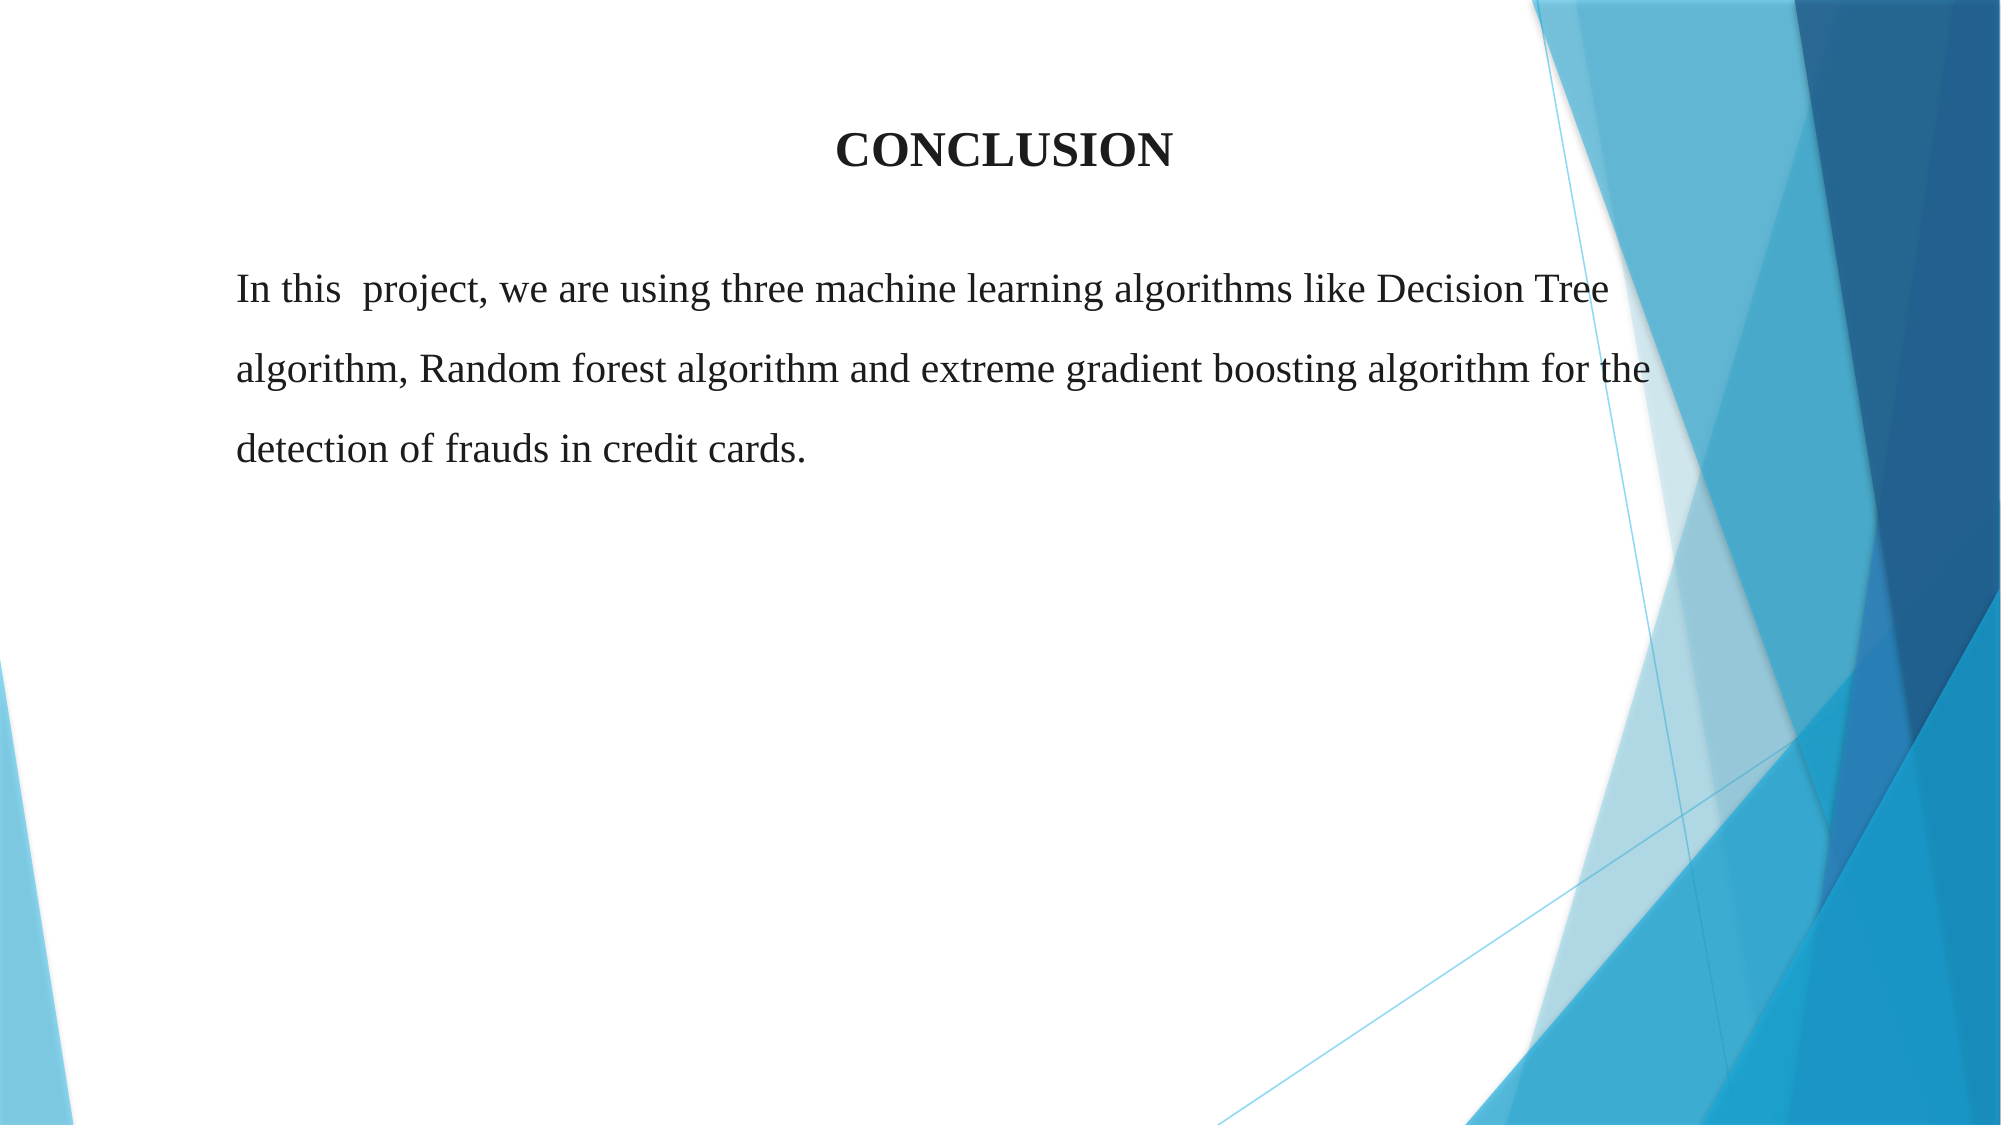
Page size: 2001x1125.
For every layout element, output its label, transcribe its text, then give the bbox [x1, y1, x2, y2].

list In this project, we are using three machine learning algorithms like Decision Tree algorithm, Random forest algorithm and extreme gradient boosting algorithm for the detection of frauds in credit cards. [221, 222, 1788, 964]
title CONCLUSION [680, 108, 1329, 196]
